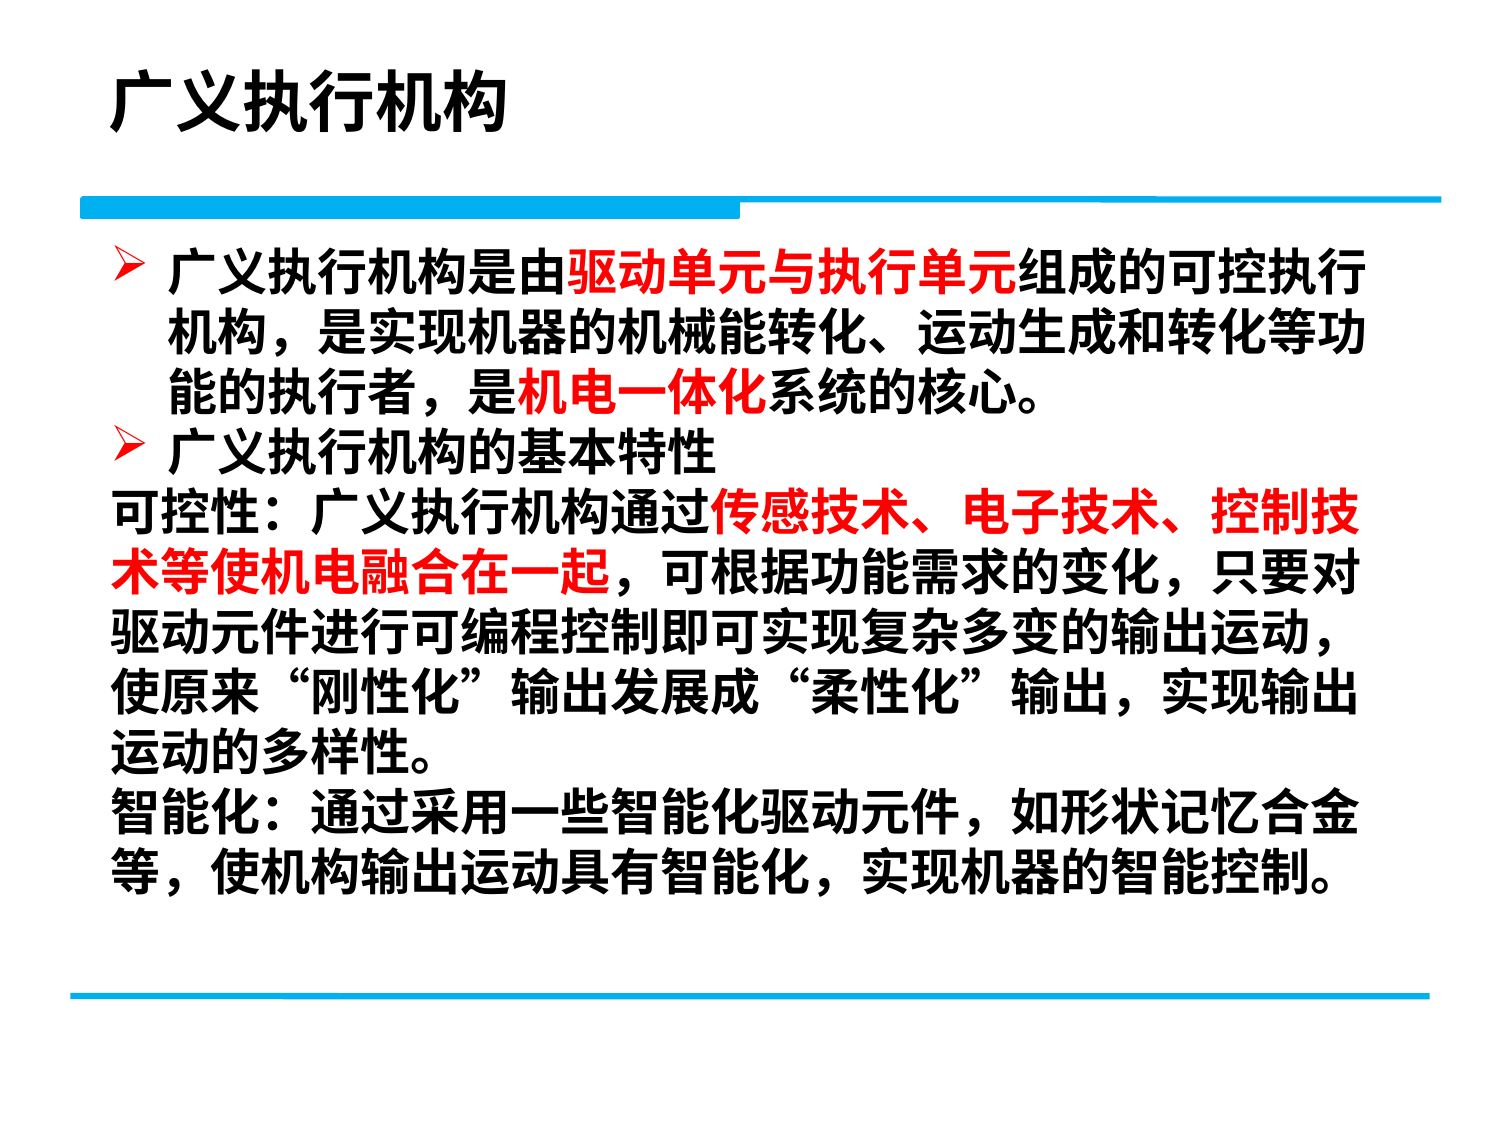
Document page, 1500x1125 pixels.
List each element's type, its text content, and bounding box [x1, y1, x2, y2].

list 广义执行机构是由驱动单元与执行单元组成的可控执行机构，是实现机器的机械能转化、运动生成和转化等功能的执行者，是机电一体化系统的核心。 广义执行机构的基本特性 可控性：广义执行机构通过传感技术、电子技术、控制技术等使机电融合在一起，可根据功能需求的变化，只要对驱动元件进行可编程控制即可实现复杂多变的输出运动，使原来“刚性化”输出发展成“柔性化”输出，实现输出运动的多样性。 智能化：通过采用一些智能化驱动元件，如形状记忆合金等，使机构输出运动具有智能化，实现机器的智能控制。 [95, 232, 1412, 976]
title 广义执行机构 [93, 46, 1444, 235]
